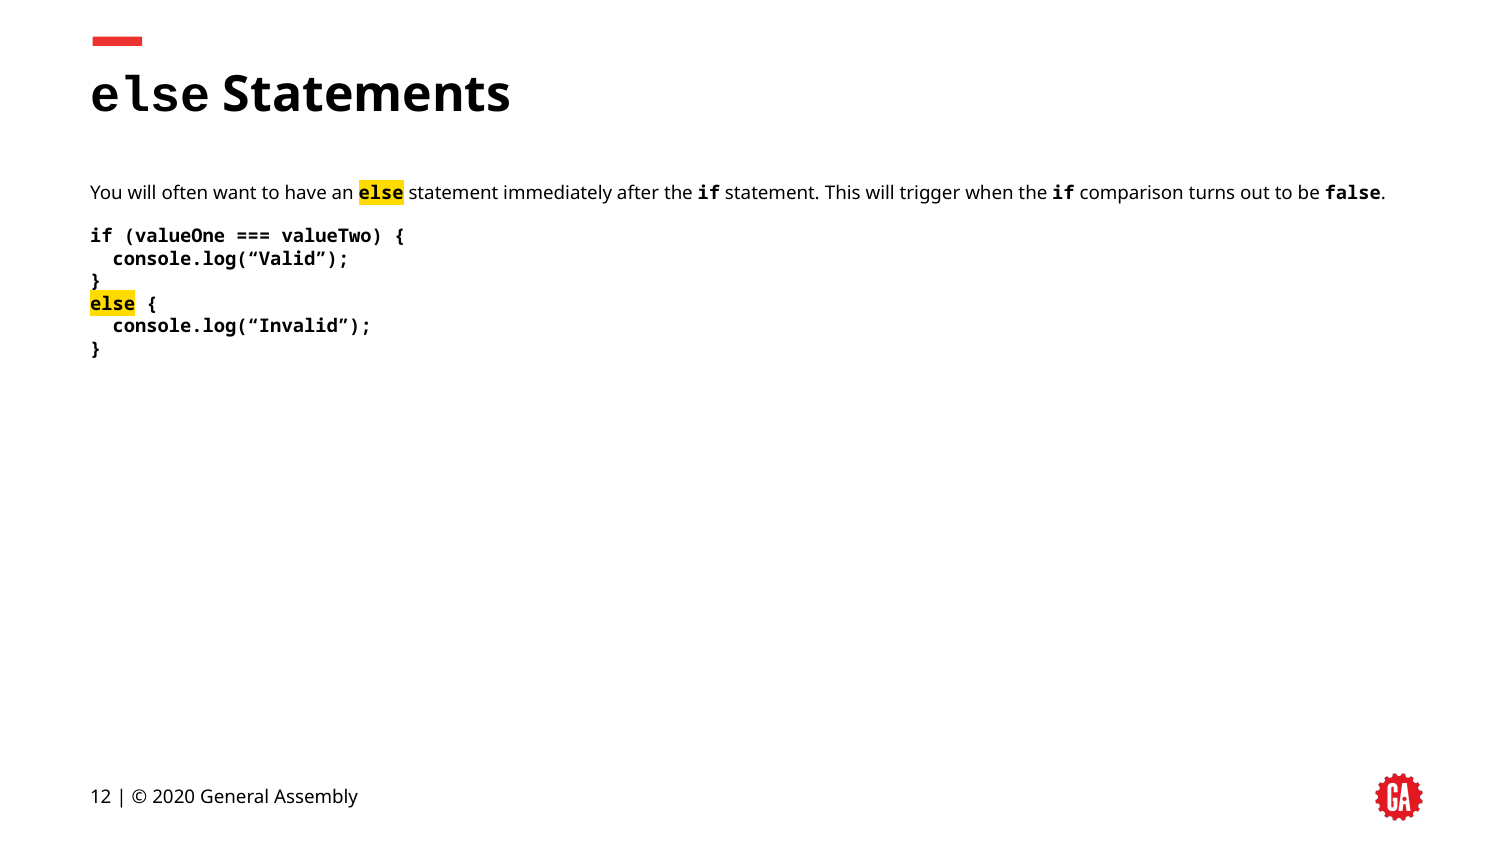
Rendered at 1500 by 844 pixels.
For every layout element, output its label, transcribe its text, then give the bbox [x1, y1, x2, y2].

slide_number ‹#› | © 2020 General Assembly [75, 764, 465, 830]
picture [1373, 771, 1425, 823]
list You will often want to have an else statement immediately after the if statement. This will trigger when the if comparison turns out to be false. if (valueOne === valueTwo) { console.log(“Valid”); } else { console.log(“Invalid”); } [75, 162, 1424, 701]
title else Statements [75, 46, 1473, 140]
